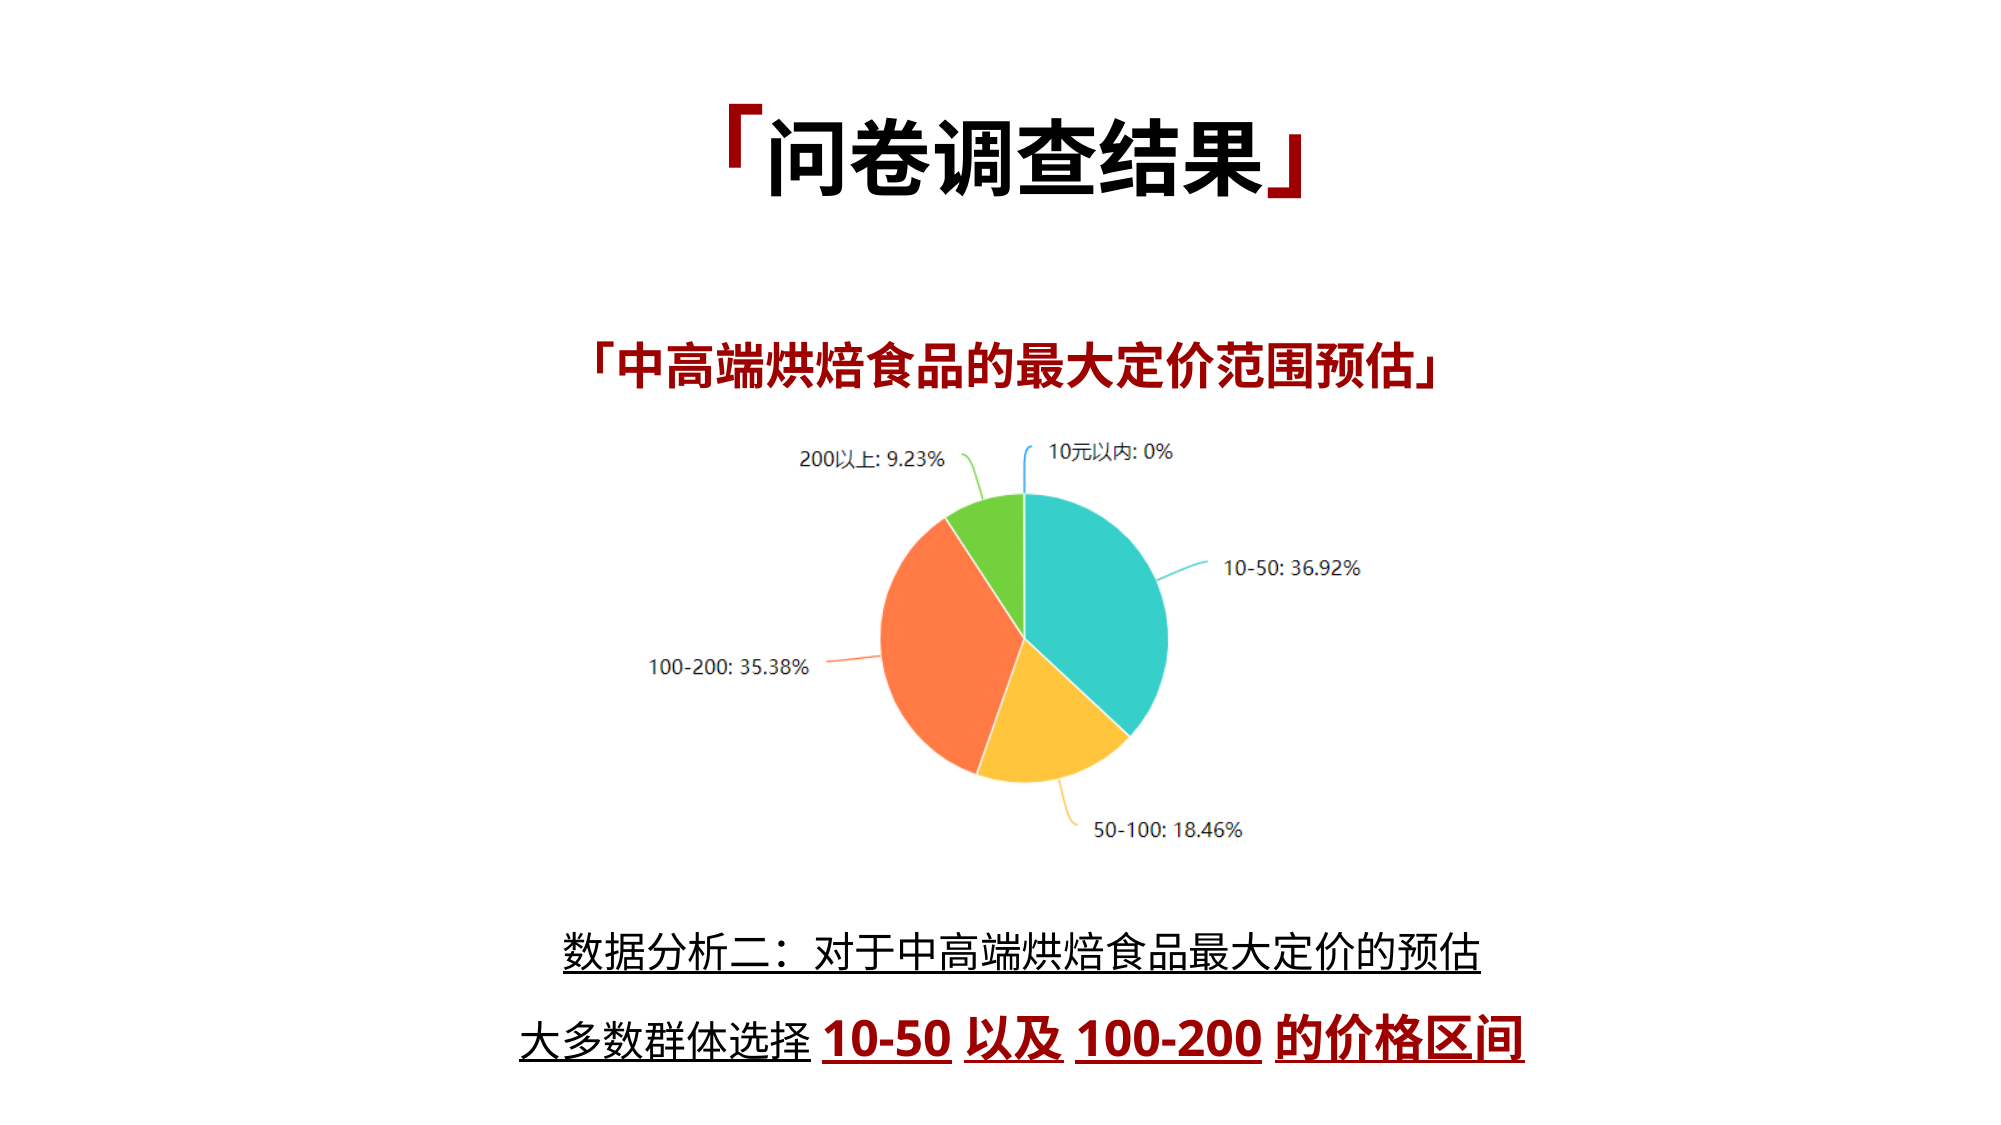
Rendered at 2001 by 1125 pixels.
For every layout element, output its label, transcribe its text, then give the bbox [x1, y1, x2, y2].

text_box 「问卷调查结果」 [164, 12, 1868, 457]
picture [633, 435, 1367, 846]
text_box 「中高端烘焙食品的最大定价范围预估」 [531, 327, 1500, 612]
text_box 数据分析二：对于中高端烘焙食品最大定价的预估 大多数群体选择10-50以及100-200的价格区间 [247, 893, 1753, 1074]
